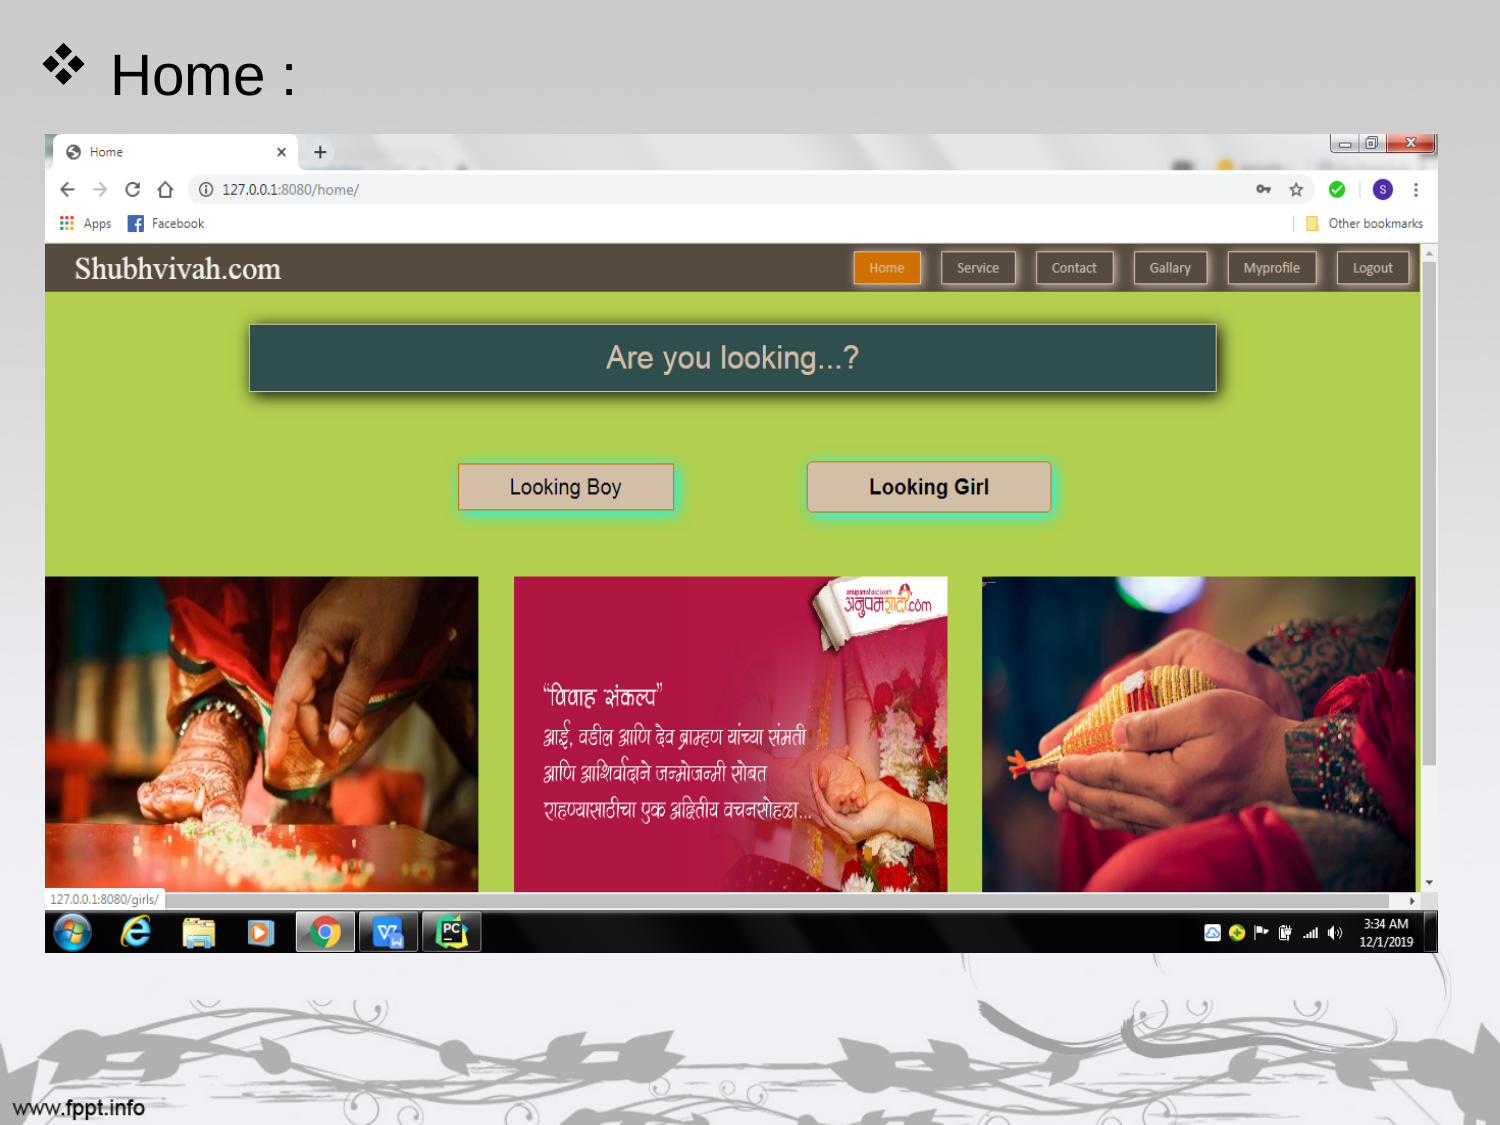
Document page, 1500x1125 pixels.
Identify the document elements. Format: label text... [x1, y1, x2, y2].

list Home : [22, 29, 686, 773]
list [45, 134, 1439, 954]
picture [0, 0, 1500, 1125]
